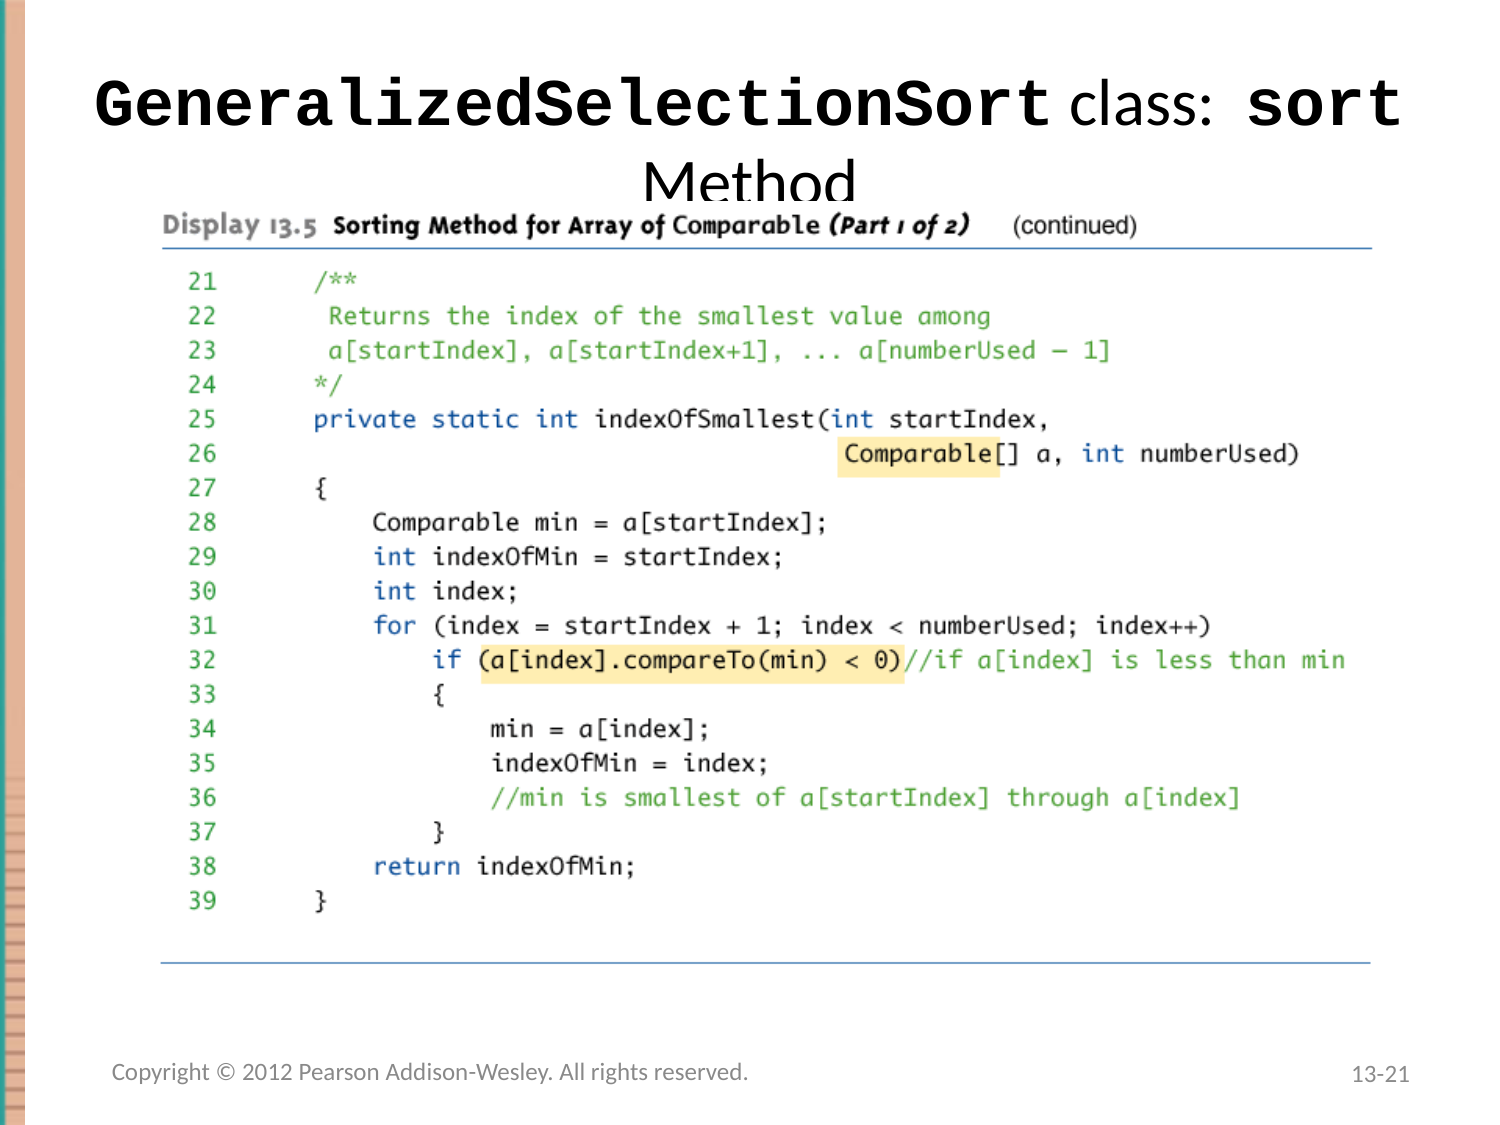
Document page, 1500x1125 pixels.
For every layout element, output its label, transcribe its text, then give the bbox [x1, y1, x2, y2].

title GeneralizedSelectionSort class: sort Method [74, 44, 1426, 233]
picture [0, 0, 25, 1125]
slide_number 13-21 [1074, 1042, 1425, 1103]
picture [149, 201, 1388, 976]
footer Copyright © 2012 Pearson Addison-Wesley. All rights reserved. [75, 1040, 788, 1100]
